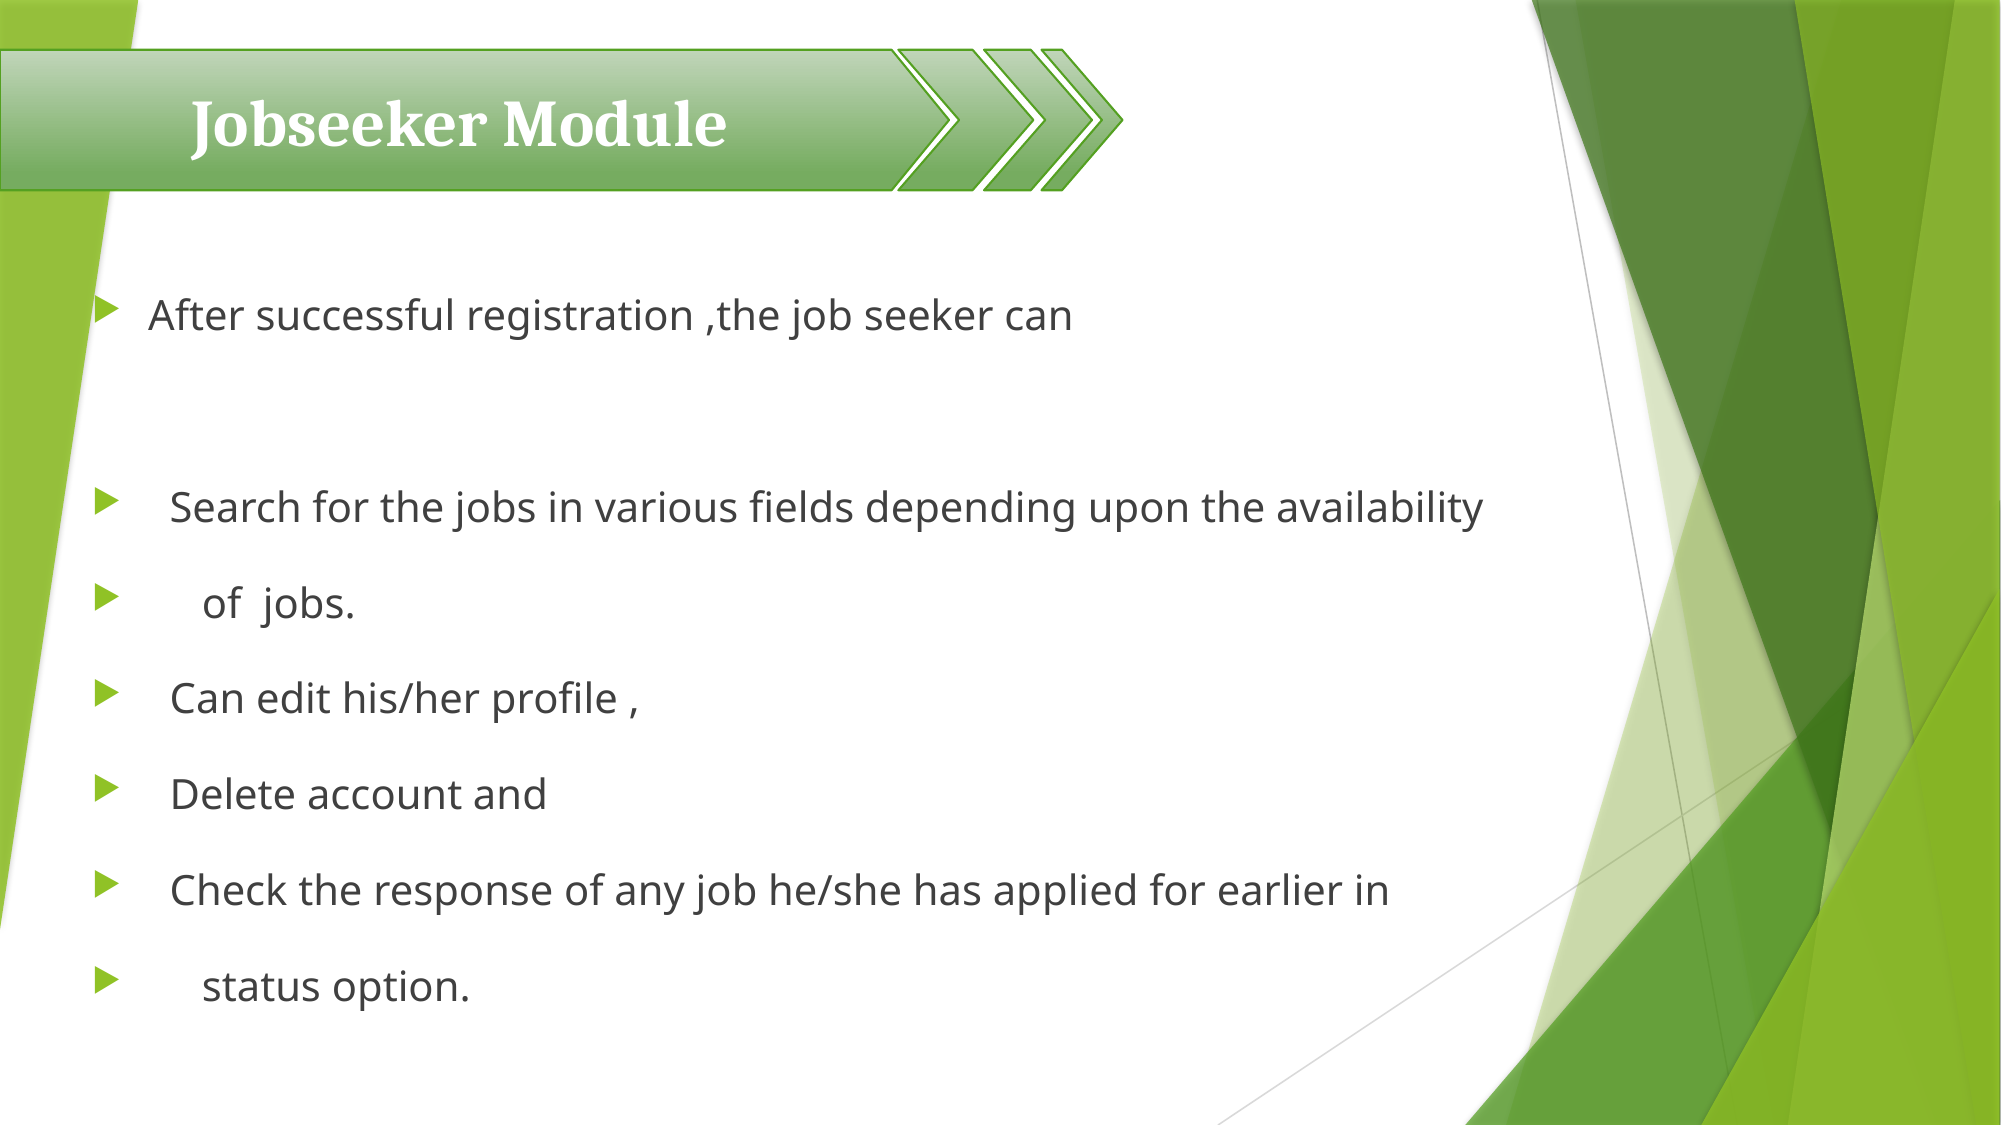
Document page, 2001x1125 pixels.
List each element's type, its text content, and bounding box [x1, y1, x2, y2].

text_box After successful registration ,the job seeker can Search for the jobs in various fields depending upon the availability of jobs. Can edit his/her profile , Delete account and Check the response of any job he/she has applied for earlier in status option. [77, 256, 1843, 1018]
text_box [0, 49, 1124, 191]
